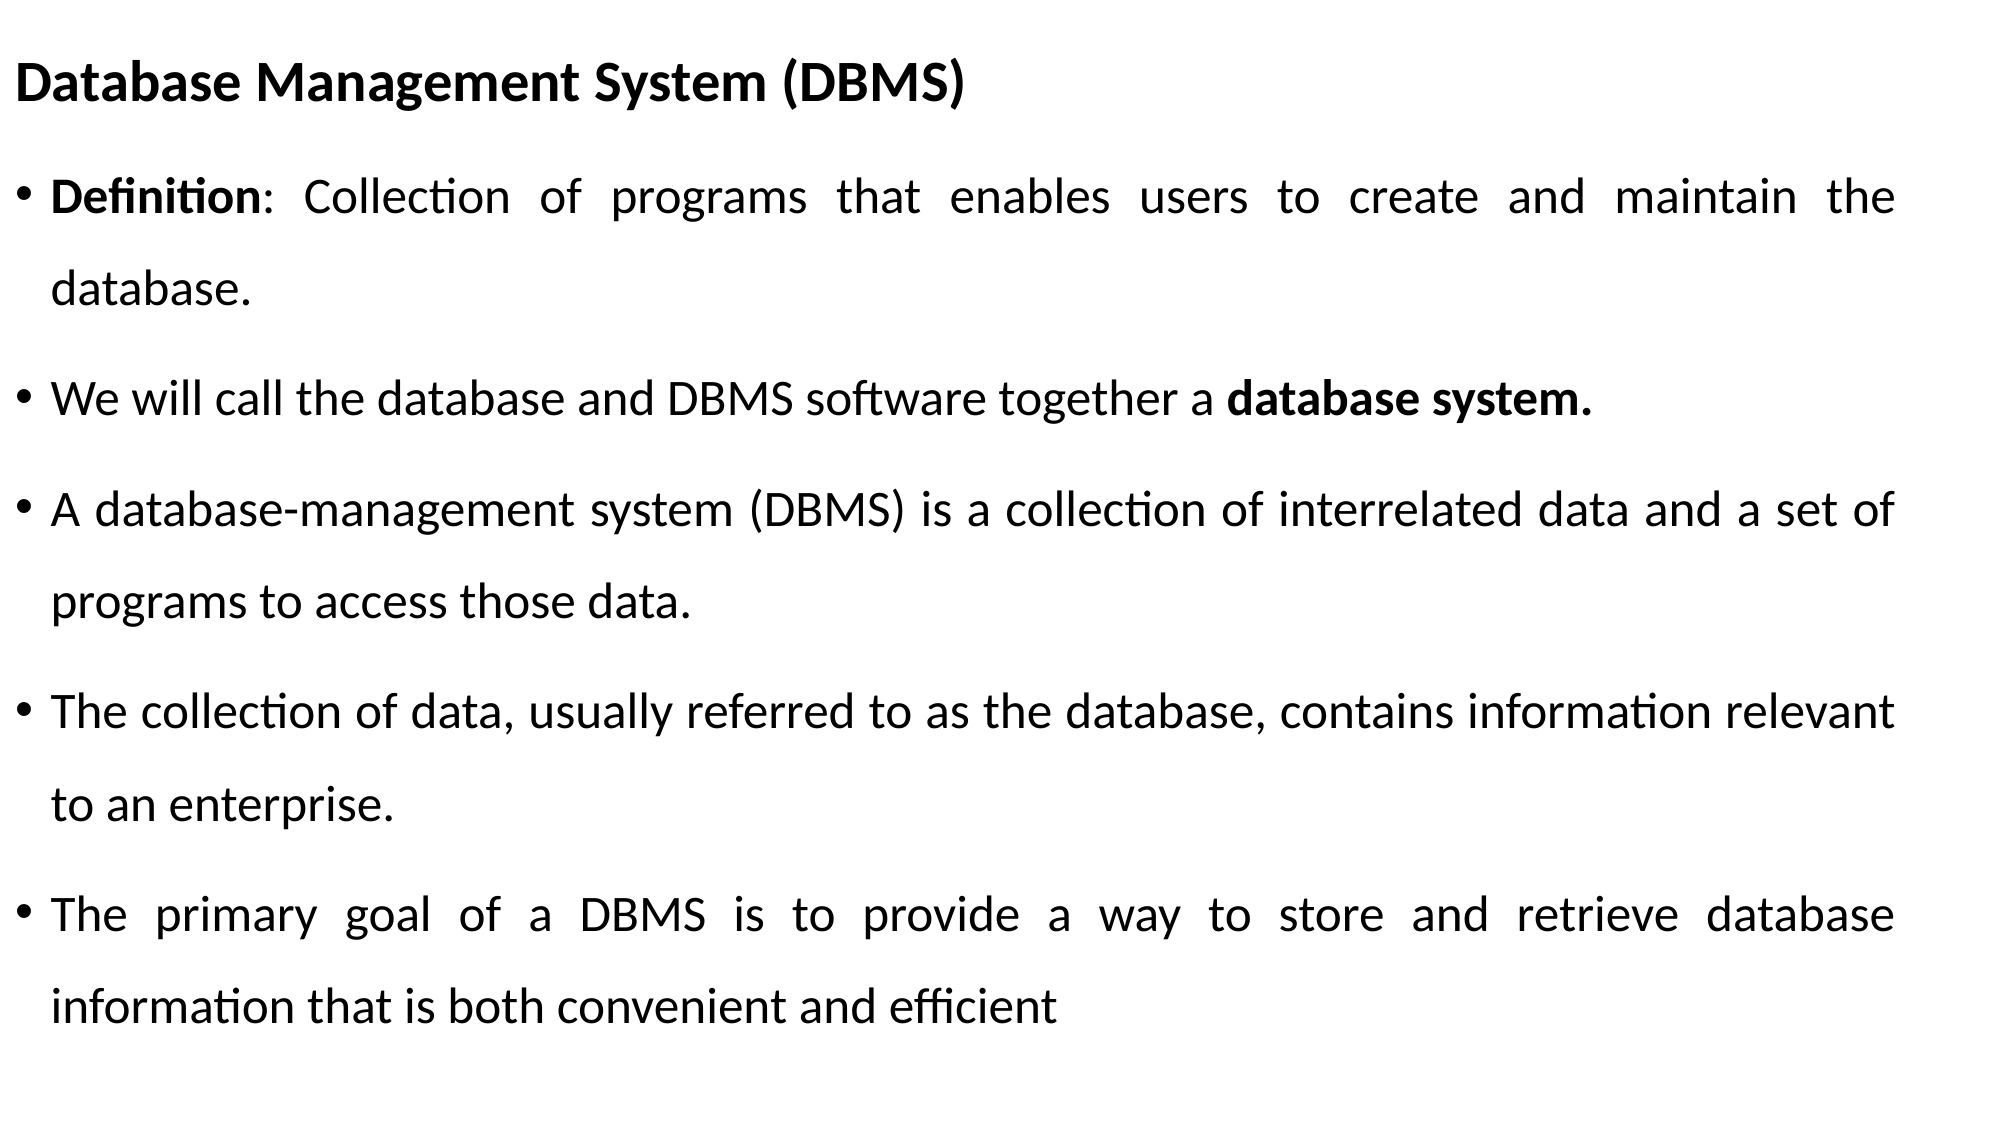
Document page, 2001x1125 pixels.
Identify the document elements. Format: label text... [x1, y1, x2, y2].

list Database Management System (DBMS) Definition: Collection of programs that enables users to create and maintain the database. We will call the database and DBMS software together a database system. A database-management system (DBMS) is a collection of interrelated data and a set of programs to access those data. The collection of data, usually referred to as the database, contains information relevant to an enterprise. The primary goal of a DBMS is to provide a way to store and retrieve database information that is both convenient and efficient [0, 0, 1913, 1046]
